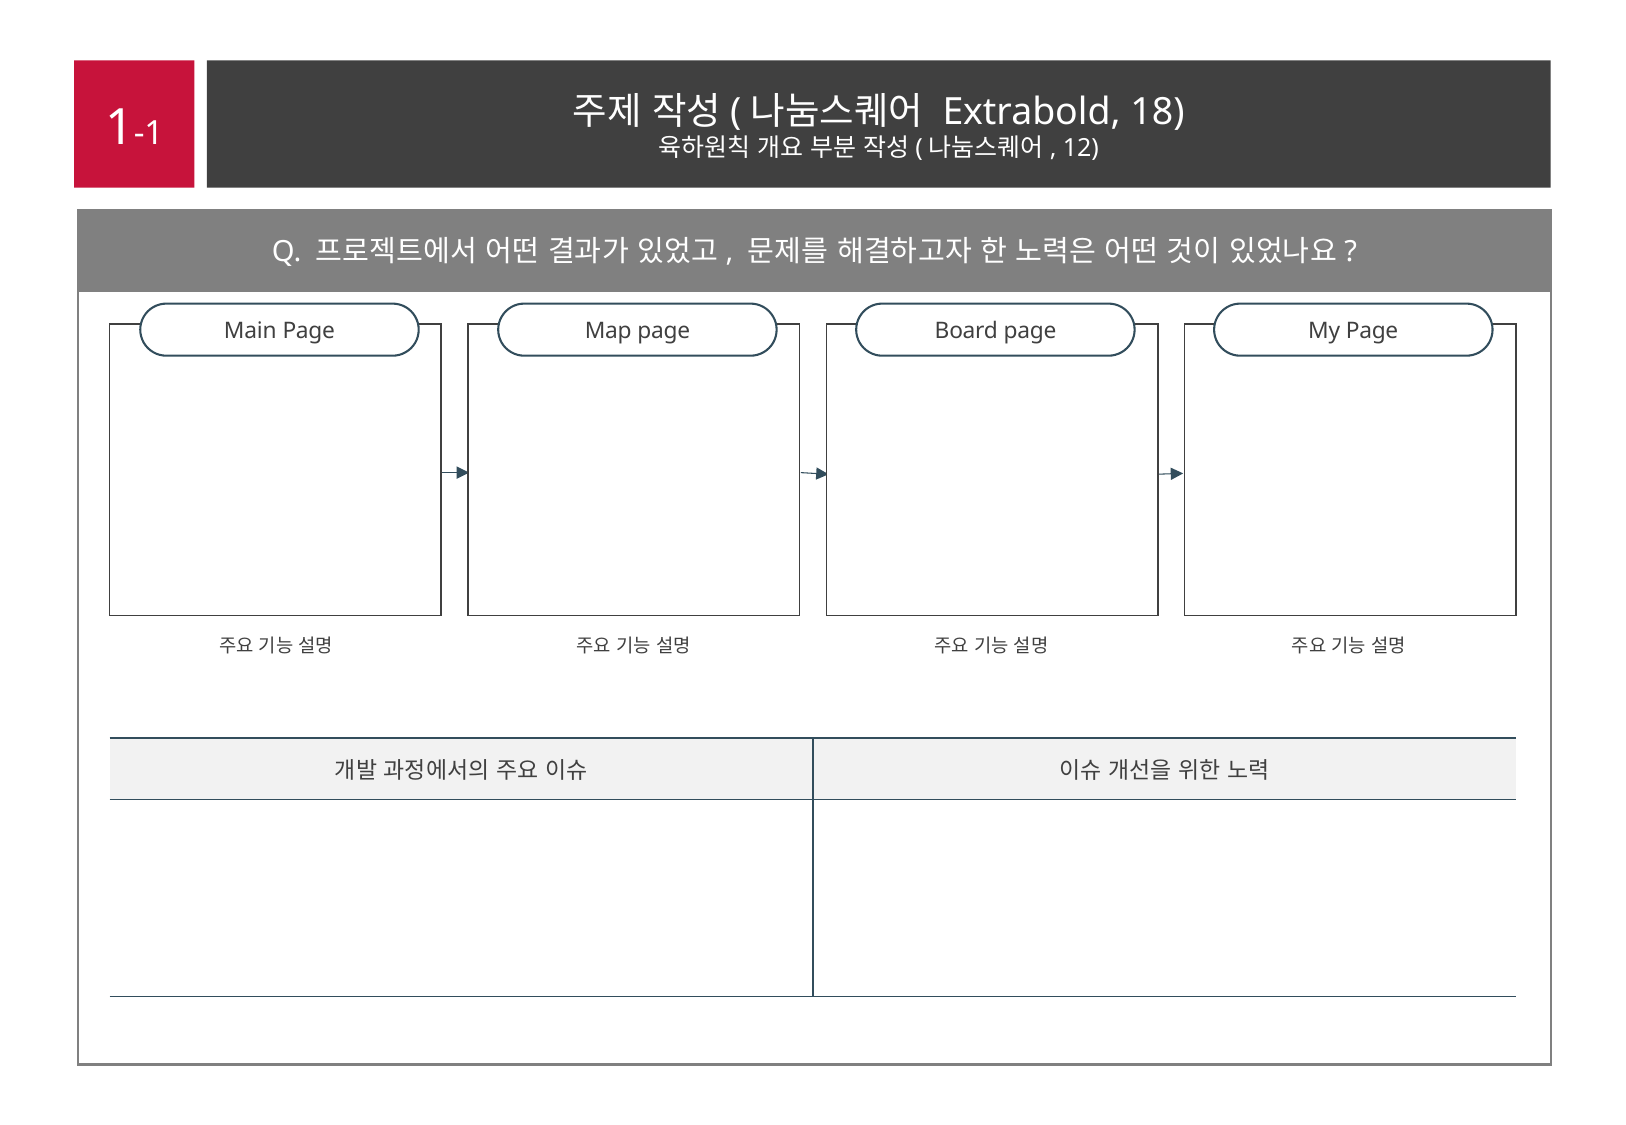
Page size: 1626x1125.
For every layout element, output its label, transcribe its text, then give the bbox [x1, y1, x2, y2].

text_box [77, 290, 1552, 1066]
table_header 이슈 개선을 위한 노력 [814, 739, 1516, 799]
table_header 개발 과정에서의 주요 이슈 [110, 739, 812, 799]
text_box [1184, 323, 1517, 617]
text_box Q. 프로젝트에서 어떤 결과가 있었고, 문제를 해결하고자 한 노력은 어떤 것이 있었나요? [77, 209, 1552, 290]
text_box 1-1 [73, 59, 196, 189]
text_box 주요 기능 설명 [827, 614, 1156, 737]
text_box Board page [855, 302, 1136, 357]
text_box 주요 기능 설명 [111, 614, 441, 737]
text_box [467, 323, 801, 617]
text_box Map page [497, 302, 778, 357]
table_cell [110, 800, 812, 996]
text_box Main Page [139, 302, 420, 357]
table_cell [814, 800, 1516, 996]
text_box 주요 기능 설명 [469, 614, 798, 737]
text_box 주제 작성(나눔스퀘어 Extrabold, 18) 육하원칙 개요 부분 작성(나눔스퀘어, 12) [206, 59, 1552, 189]
text_box My Page [1213, 302, 1494, 357]
text_box [825, 323, 1159, 617]
text_box 주요 기능 설명 [1184, 614, 1513, 737]
text_box [109, 323, 442, 617]
